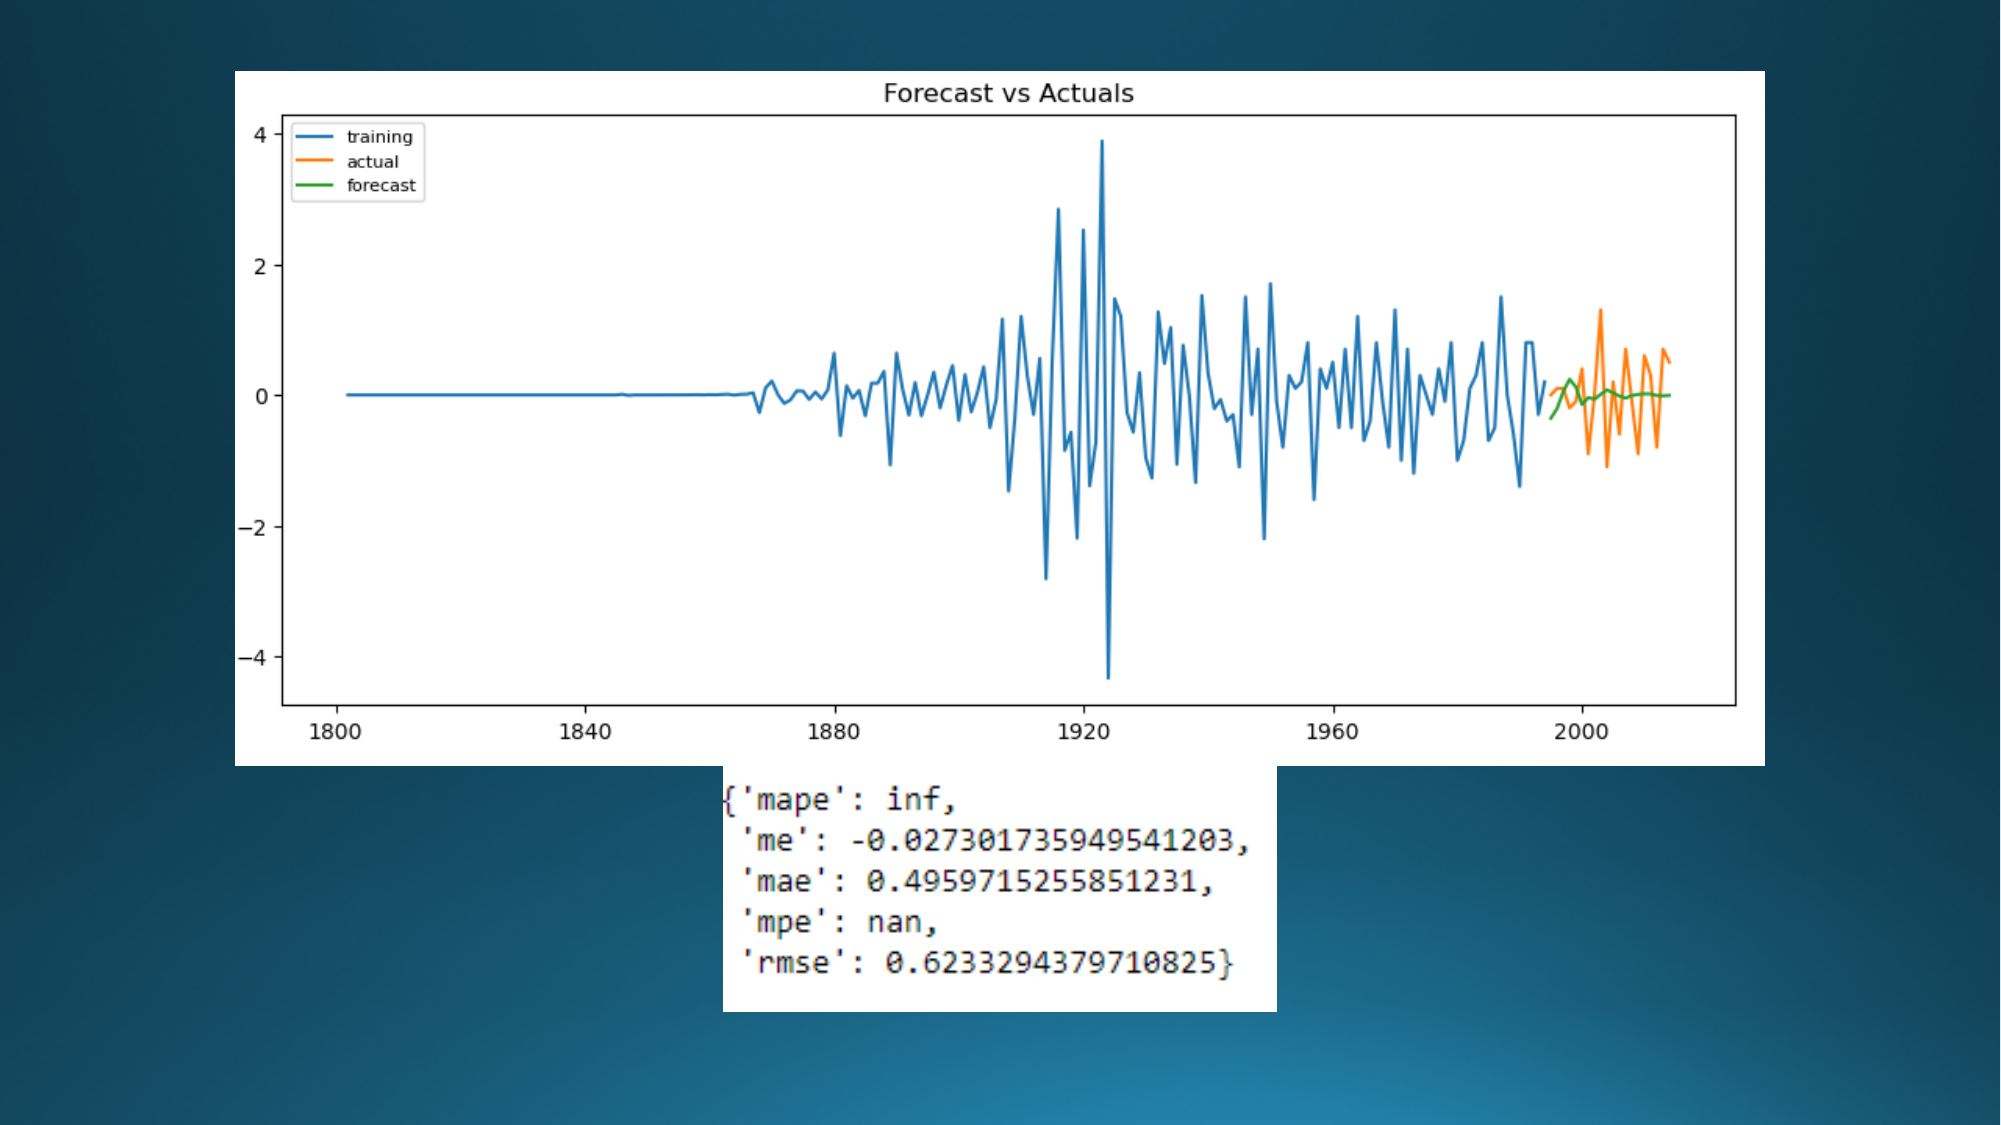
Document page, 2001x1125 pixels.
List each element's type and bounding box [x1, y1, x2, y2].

list [234, 71, 1765, 766]
picture [0, 0, 2001, 1125]
